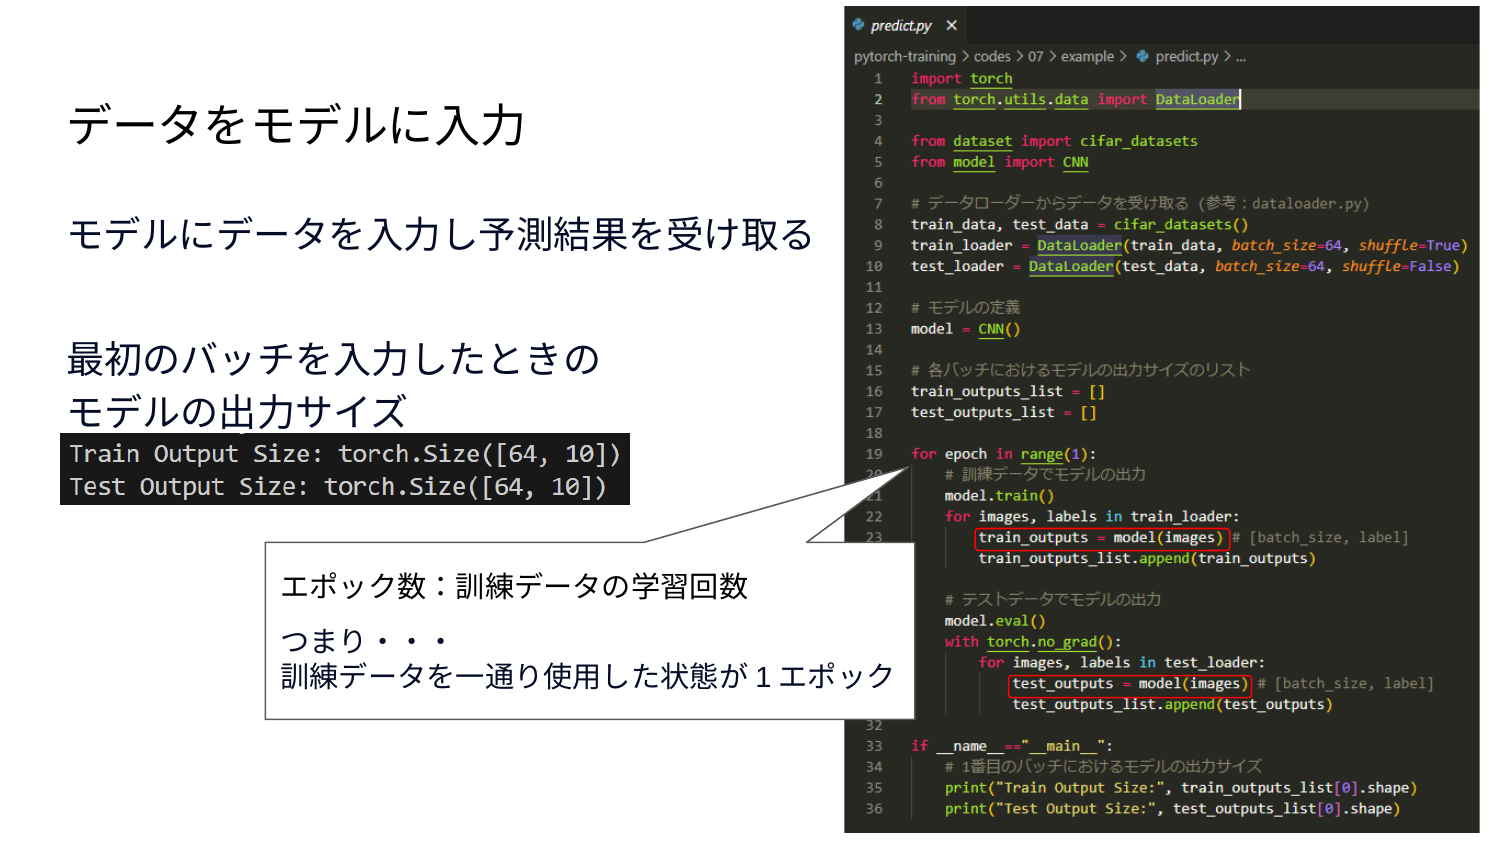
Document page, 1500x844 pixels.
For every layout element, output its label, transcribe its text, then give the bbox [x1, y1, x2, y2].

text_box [843, 6, 1480, 833]
title データをモデルに入力 [51, 72, 838, 167]
list モデルにデータを入力し予測結果を受け取る [51, 189, 838, 750]
list 最初のバッチを入力したときの モデルの出力サイズ [51, 314, 639, 438]
picture [59, 433, 630, 505]
text_box エポック数：訓練データの学習回数 つまり・・・ 訓練データを一通り使用した状態が1エポック [265, 486, 838, 720]
